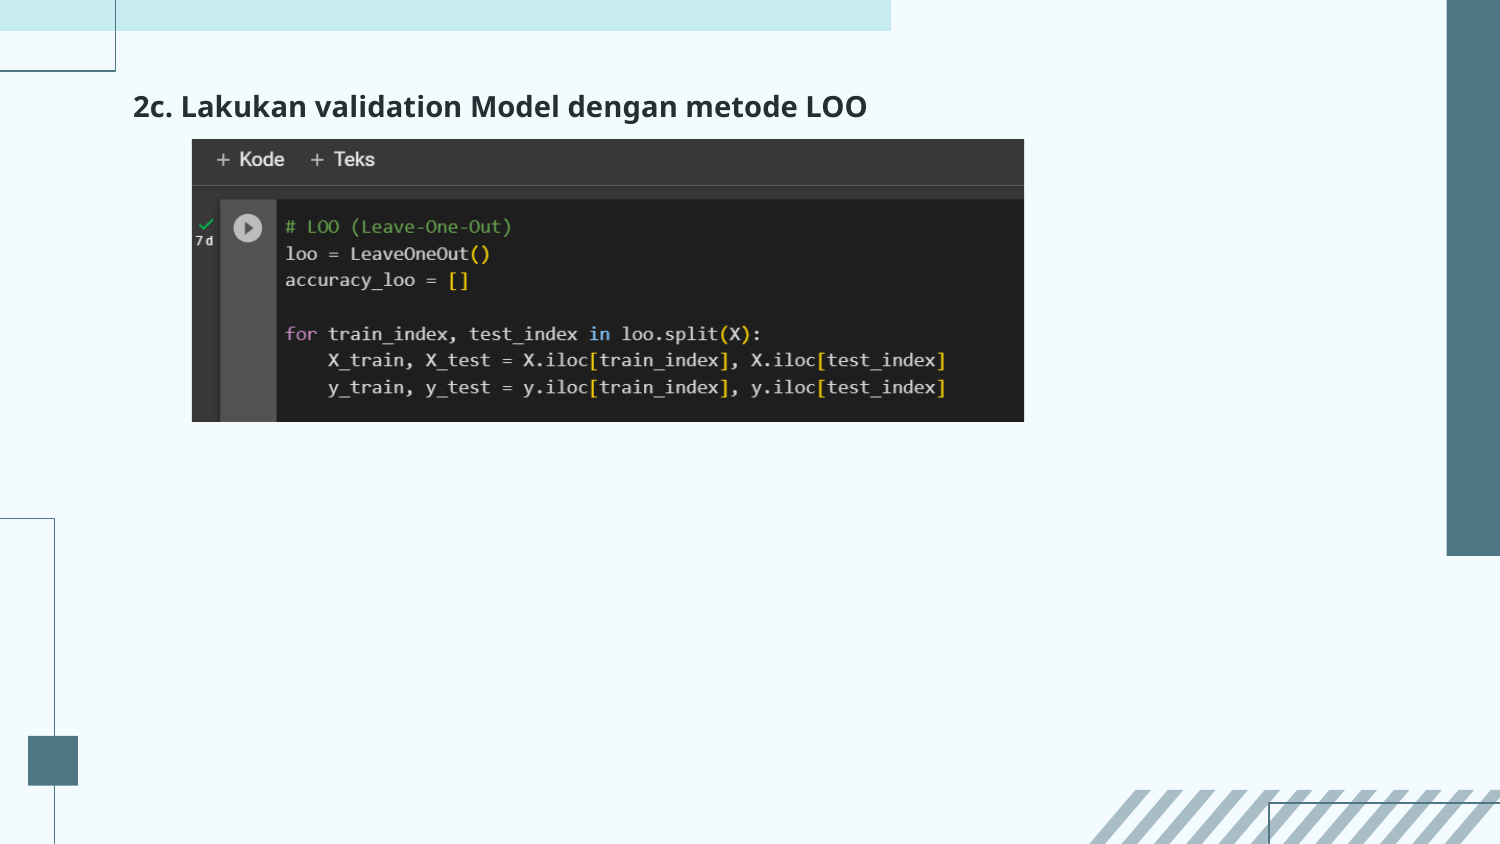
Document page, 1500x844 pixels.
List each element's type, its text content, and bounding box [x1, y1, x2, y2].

title 2c. Lakukan validation Model dengan metode LOO [118, 72, 1382, 148]
picture [191, 139, 1025, 422]
